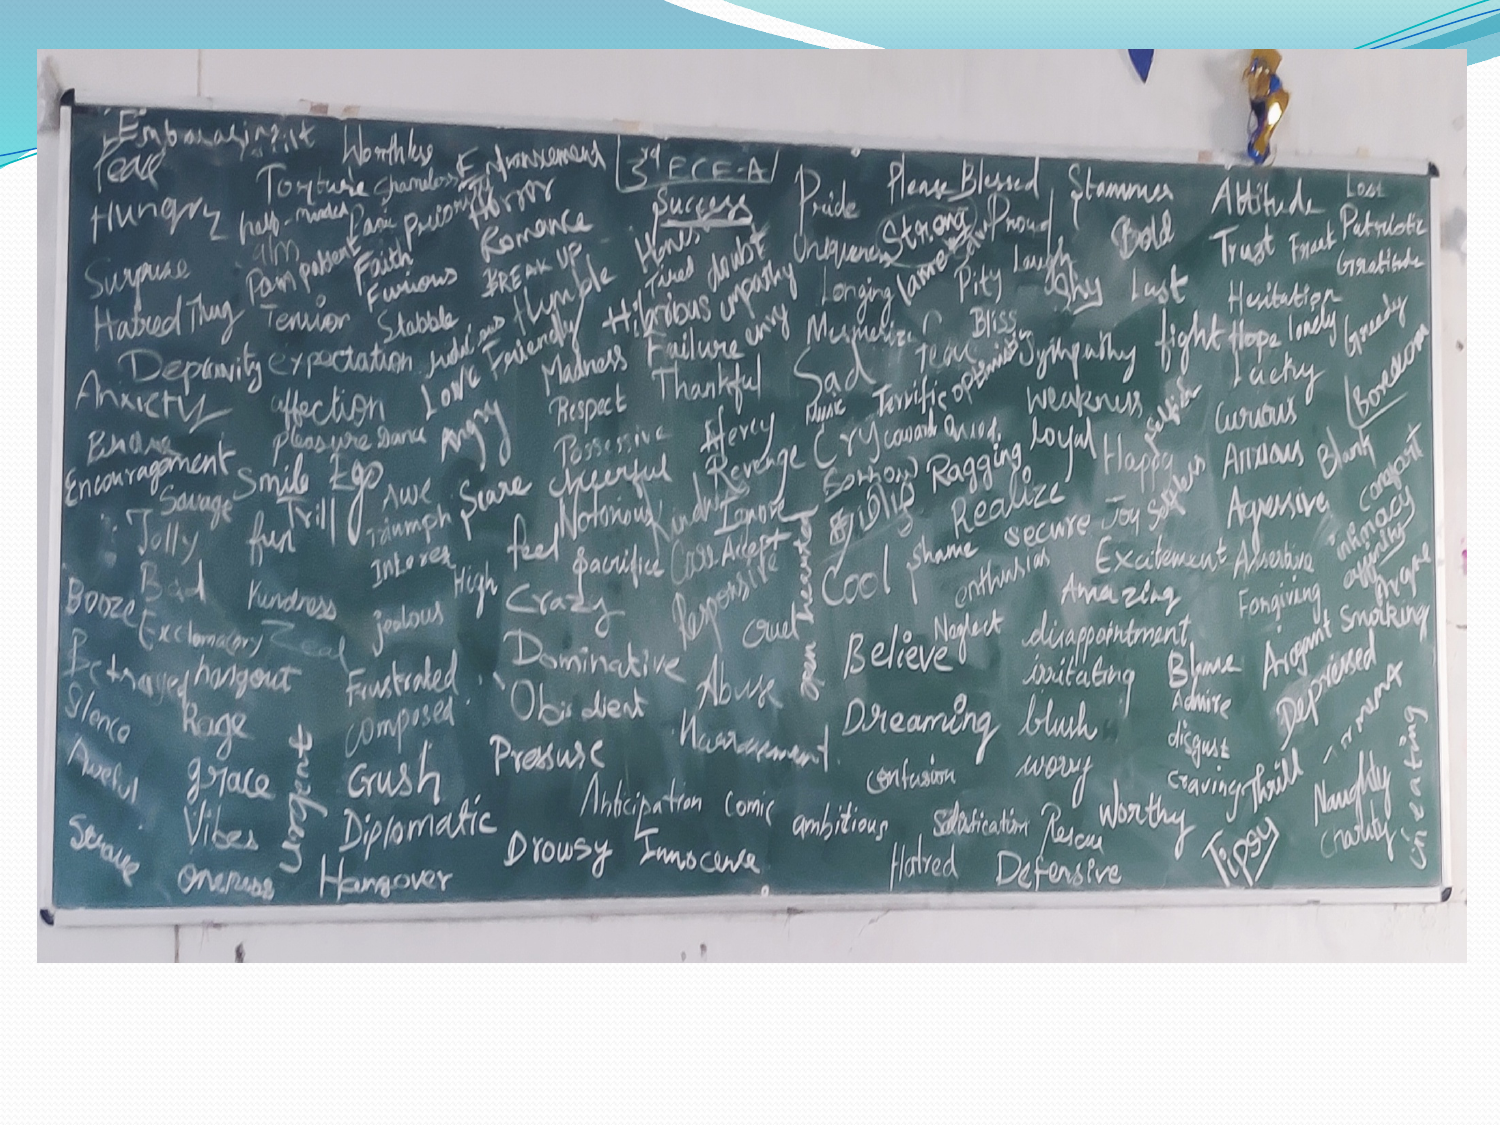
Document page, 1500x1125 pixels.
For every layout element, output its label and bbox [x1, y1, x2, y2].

list [37, 49, 1467, 963]
